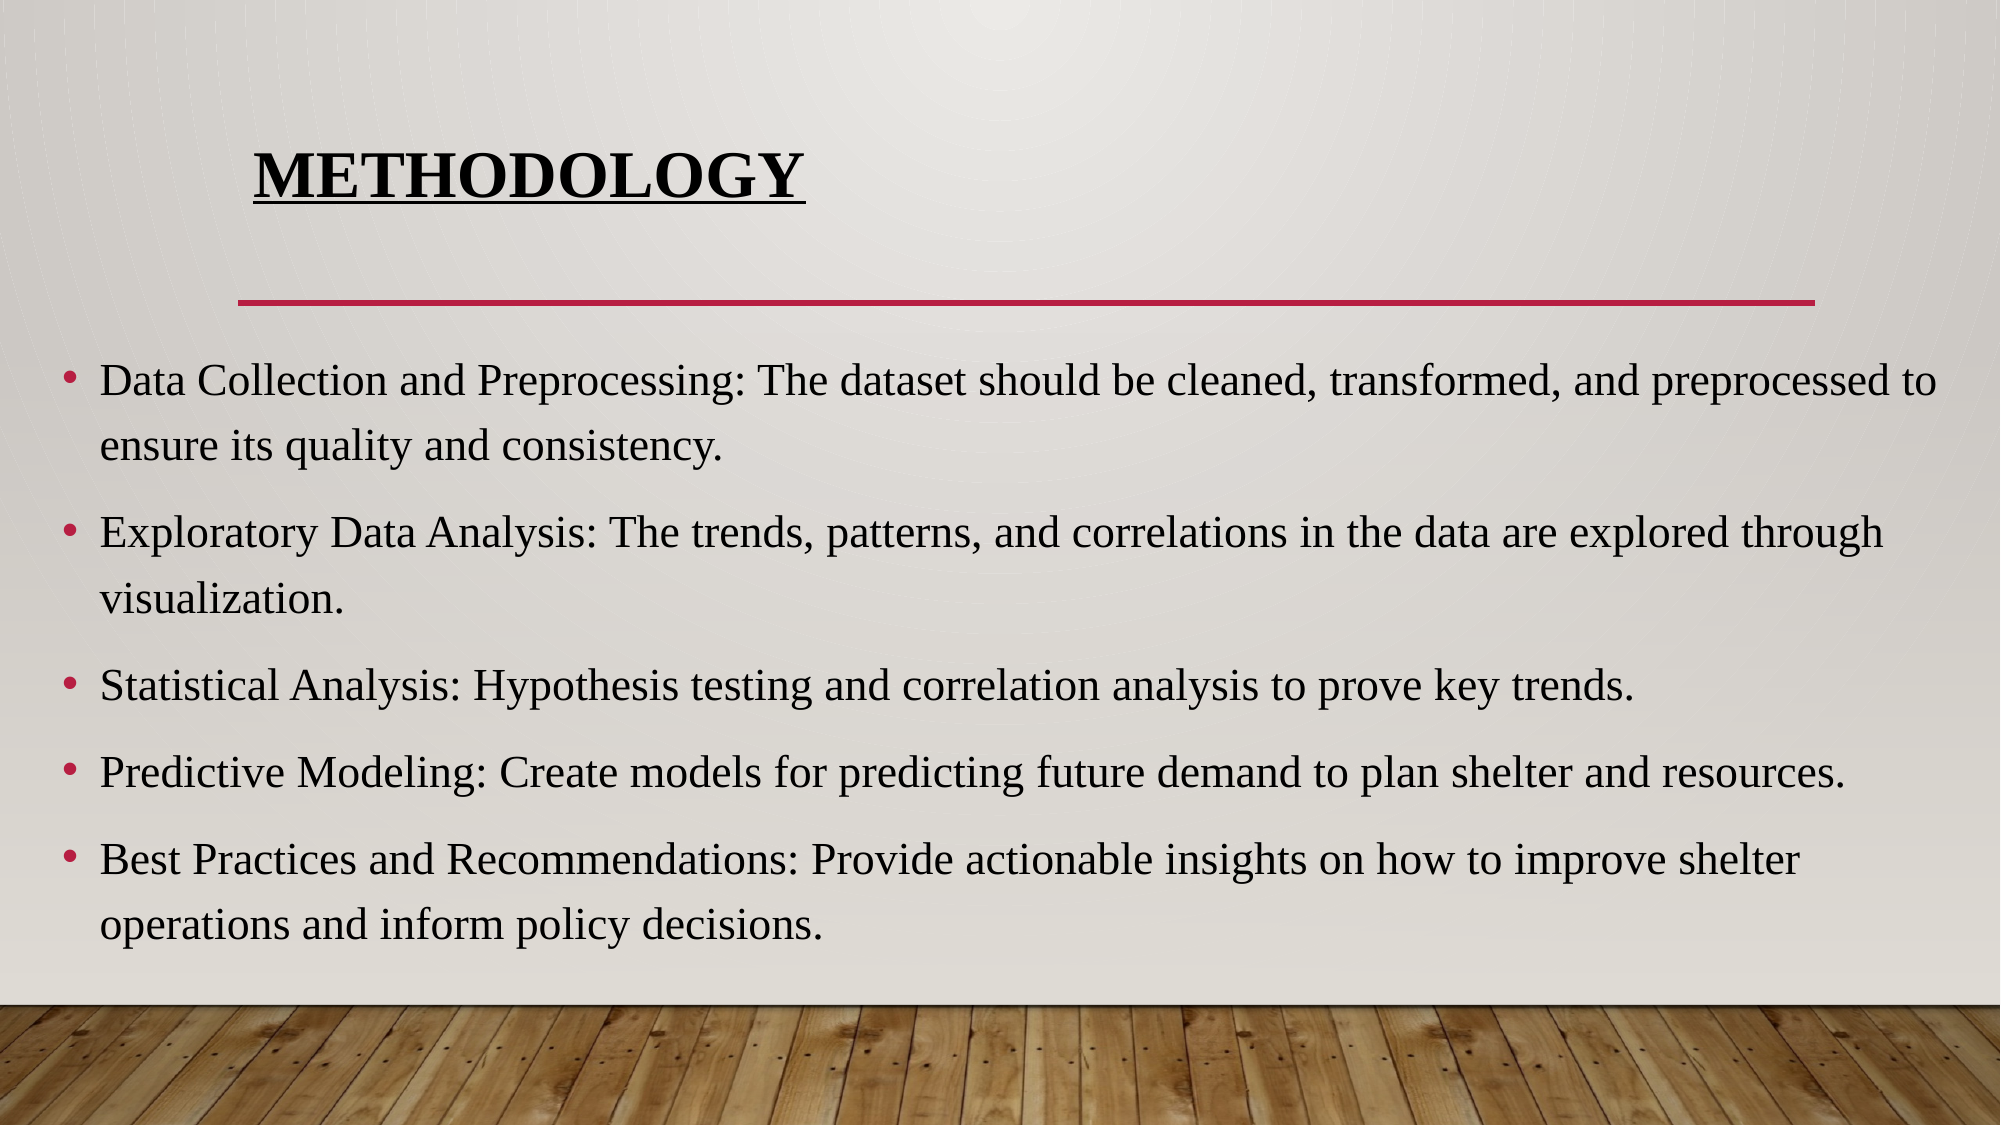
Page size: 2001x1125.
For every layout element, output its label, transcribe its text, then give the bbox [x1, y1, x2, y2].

title Methodology [238, 131, 1814, 305]
list Data Collection and Preprocessing: The dataset should be cleaned, transformed, and preprocessed to ensure its quality and consistency. Exploratory Data Analysis: The trends, patterns, and correlations in the data are explored through visualization. Statistical Analysis: Hypothesis testing and correlation analysis to prove key trends. Predictive Modeling: Create models for predicting future demand to plan shelter and resources. Best Practices and Recommendations: Provide actionable insights on how to improve shelter operations and inform policy decisions. [47, 330, 1983, 1063]
picture [0, 1005, 2000, 1125]
